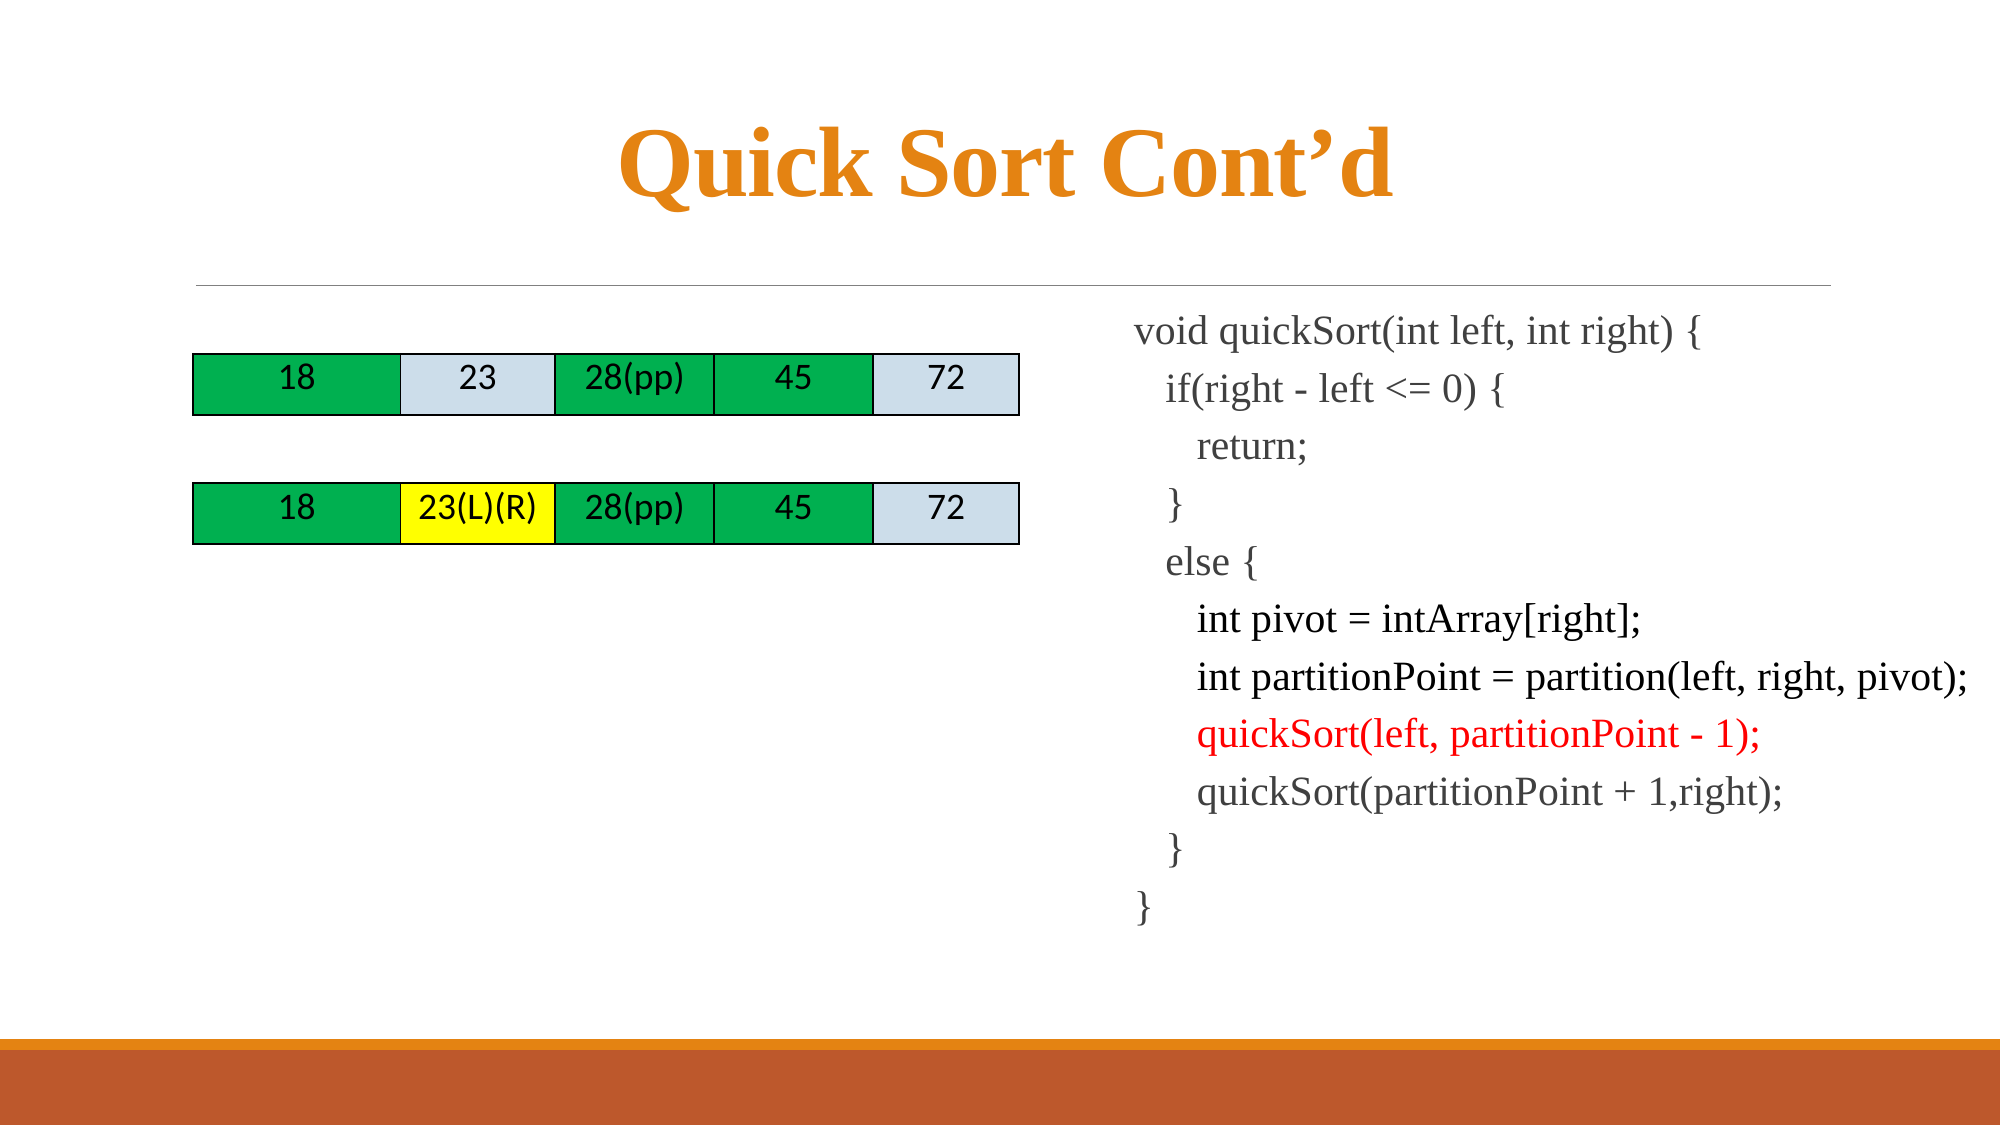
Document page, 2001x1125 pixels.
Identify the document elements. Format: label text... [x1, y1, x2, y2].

table_header 28(pp) [556, 484, 713, 543]
table_header 23(L)(R) [401, 484, 554, 543]
table_header 45 [715, 355, 872, 414]
table_header 72 [874, 484, 1018, 543]
table_header 18 [194, 484, 400, 543]
table_header 72 [874, 355, 1018, 414]
table_header 18 [194, 355, 400, 414]
list void quickSort(int left, int right) { if(right - left <= 0) { return; } else { int pivot = intArray[right]; int partitionPoint = partition(left, right, pivot); quickSort(left, partitionPoint - 1); quickSort(partitionPoint + 1,right); } } [1118, 301, 1975, 1003]
table_header 45 [715, 484, 872, 543]
table_header 28(pp) [556, 355, 713, 414]
table_header 23 [401, 355, 554, 414]
title Quick Sort Cont’d [180, 47, 1830, 285]
